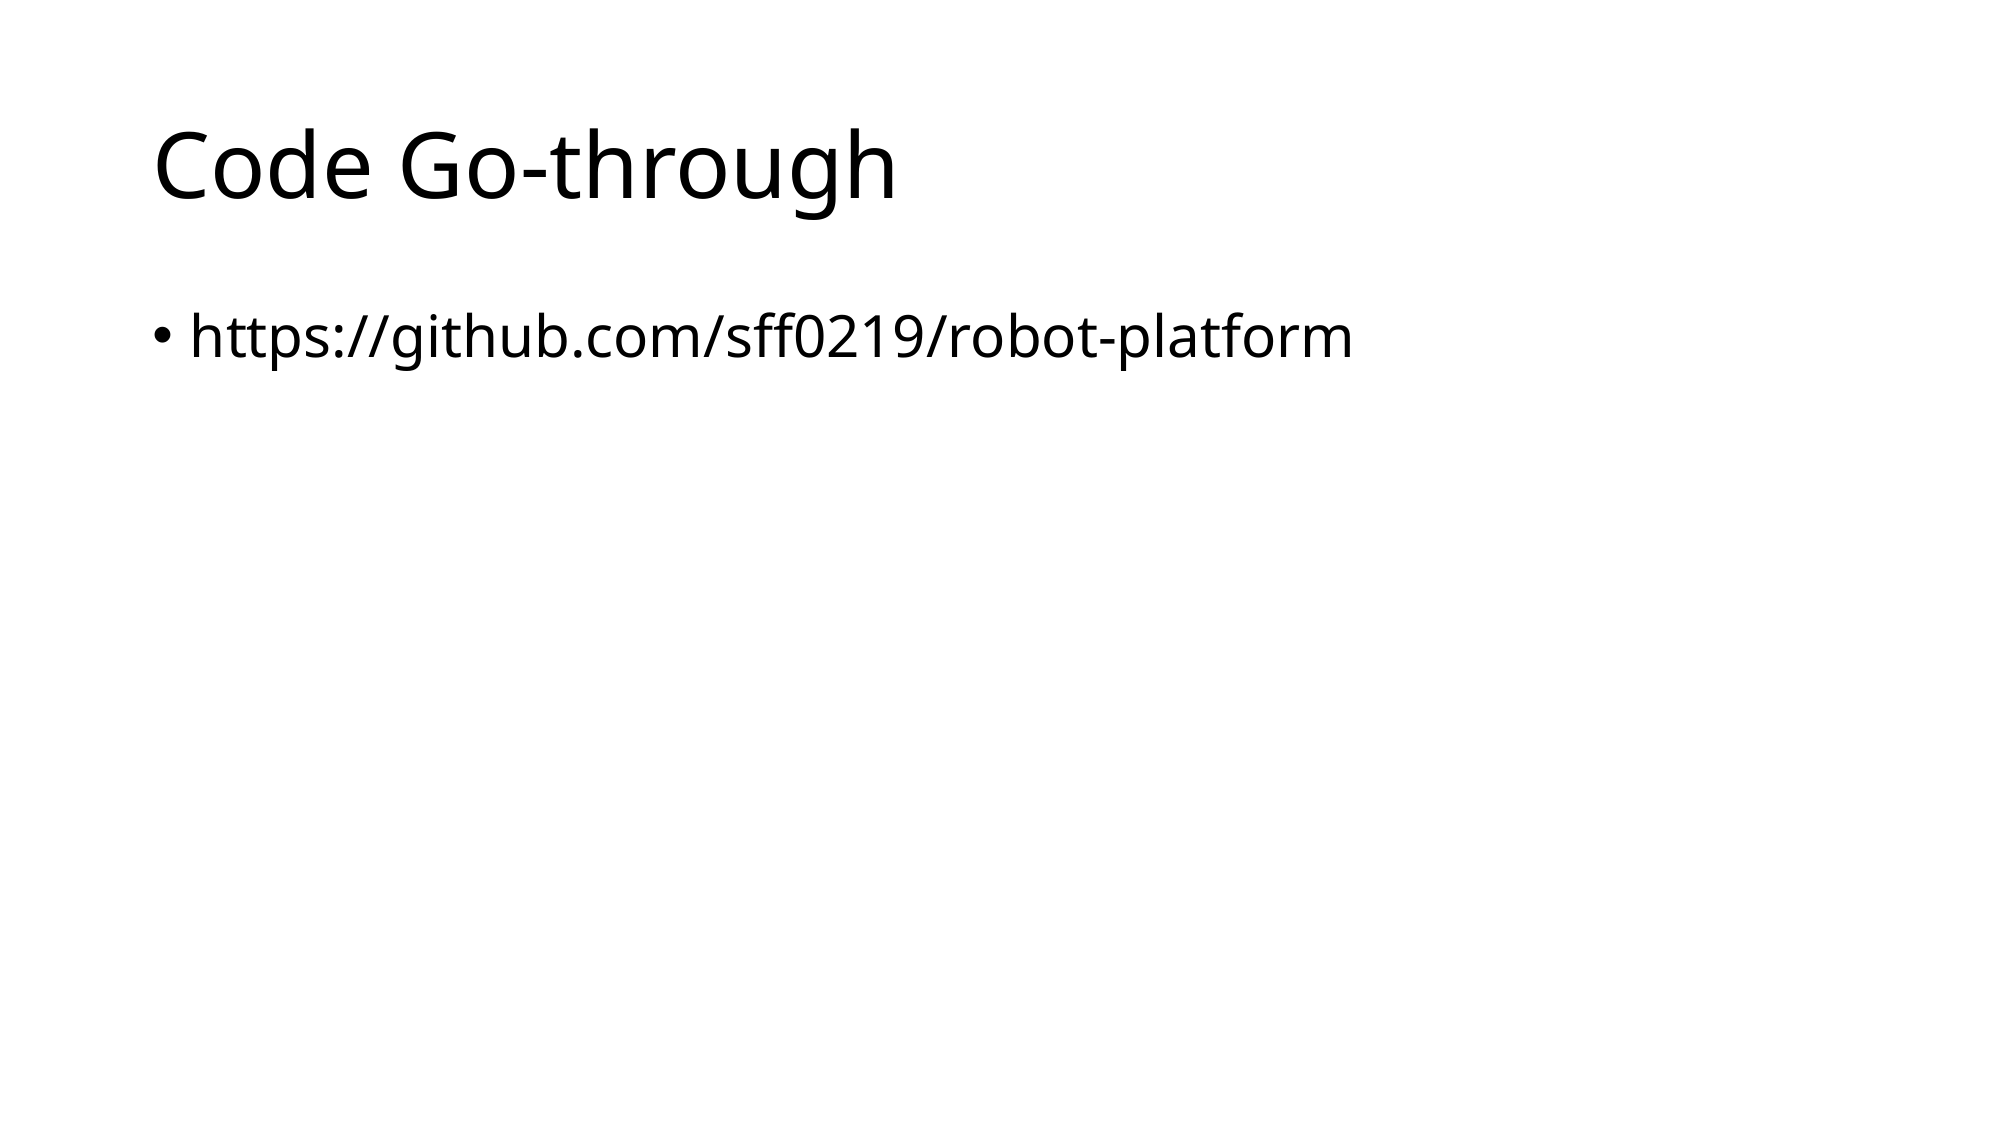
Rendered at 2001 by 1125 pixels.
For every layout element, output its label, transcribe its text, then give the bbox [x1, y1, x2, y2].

title Code Go-through [137, 59, 1863, 278]
list https://github.com/sff0219/robot-platform [137, 299, 1863, 1014]
